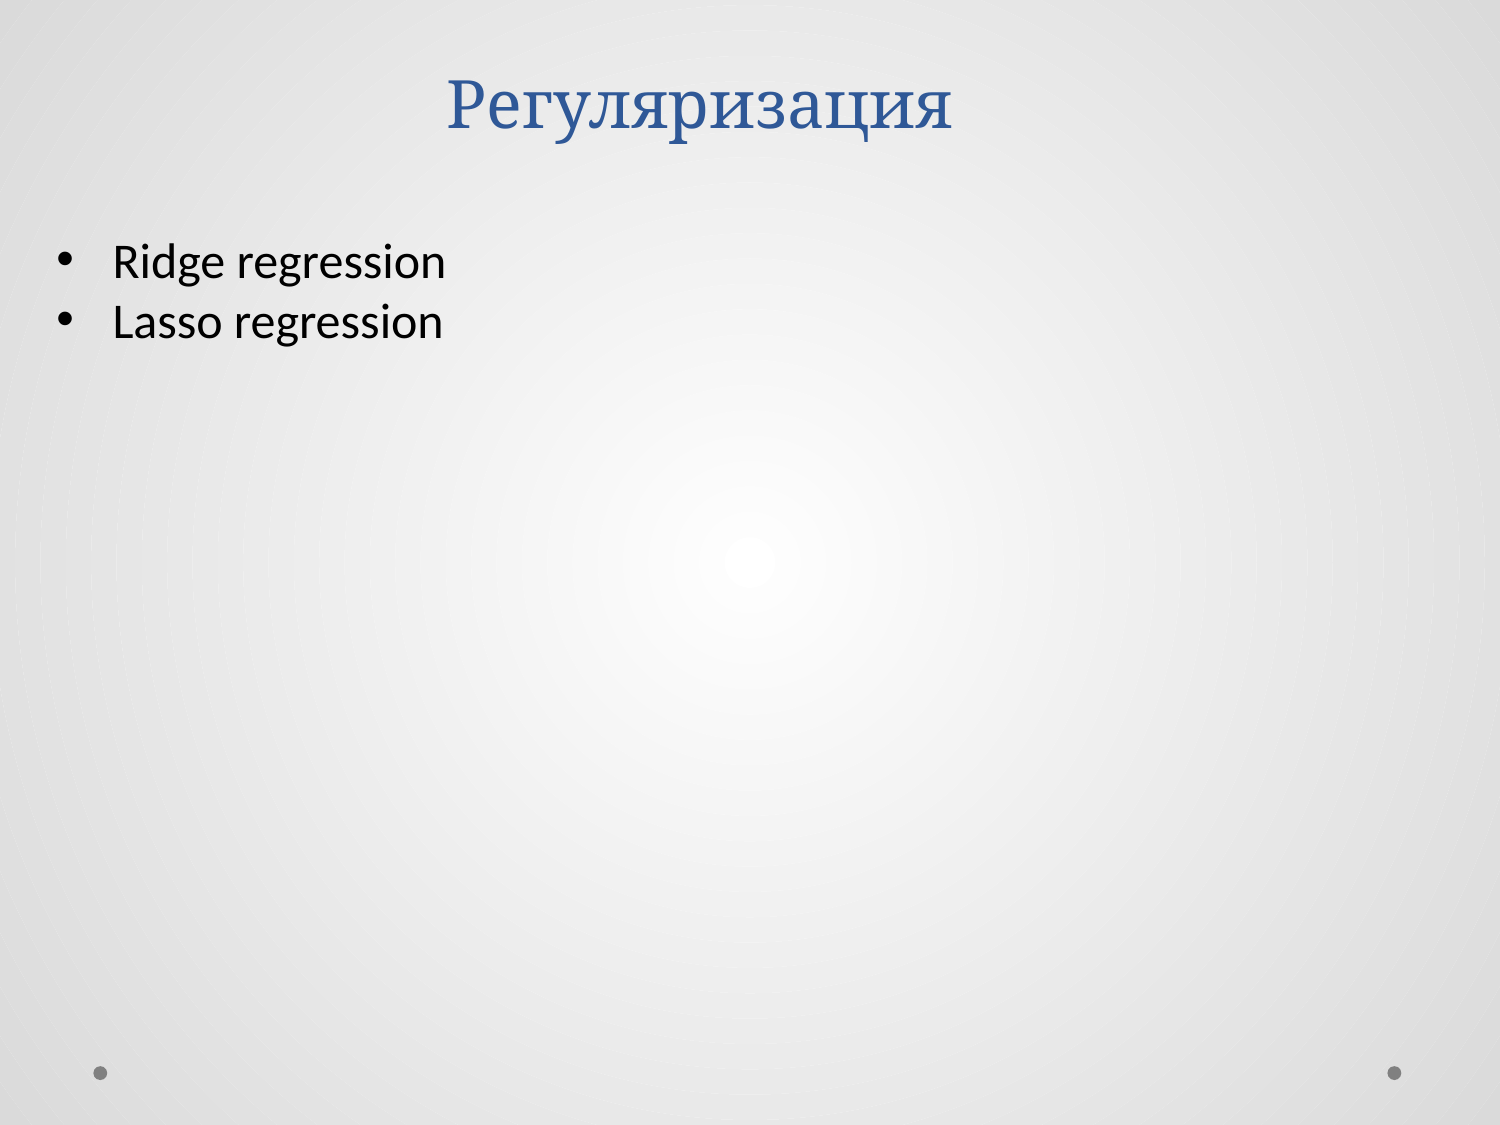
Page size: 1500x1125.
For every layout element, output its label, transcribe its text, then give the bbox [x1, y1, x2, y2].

title Регуляризация [75, 45, 1325, 149]
list Ridge regression Lasso regression [41, 160, 1447, 1050]
